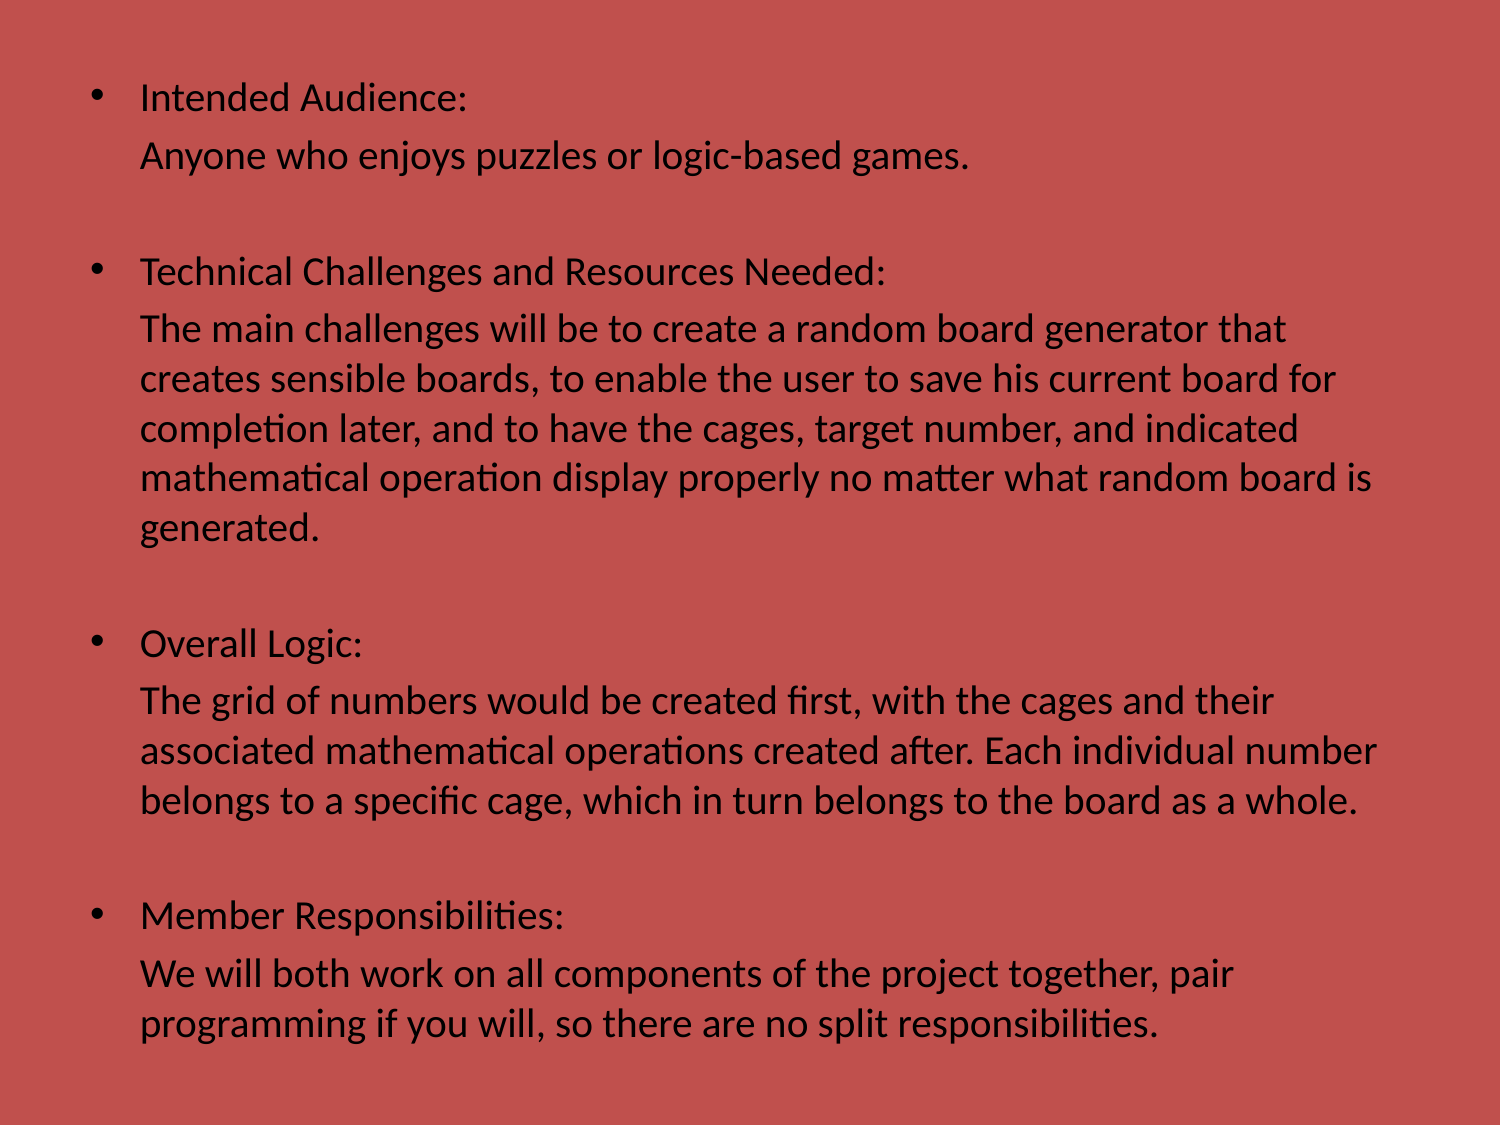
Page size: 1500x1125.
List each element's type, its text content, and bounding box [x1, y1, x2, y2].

list Intended Audience: Anyone who enjoys puzzles or logic-based games. Technical Challenges and Resources Needed: The main challenges will be to create a random board generator that creates sensible boards, to enable the user to save his current board for completion later, and to have the cages, target number, and indicated mathematical operation display properly no matter what random board is generated. Overall Logic: The grid of numbers would be created first, with the cages and their associated mathematical operations created after. Each individual number belongs to a specific cage, which in turn belongs to the board as a whole. Member Responsibilities: We will both work on all components of the project together, pair programming if you will, so there are no split responsibilities. [75, 62, 1425, 1063]
